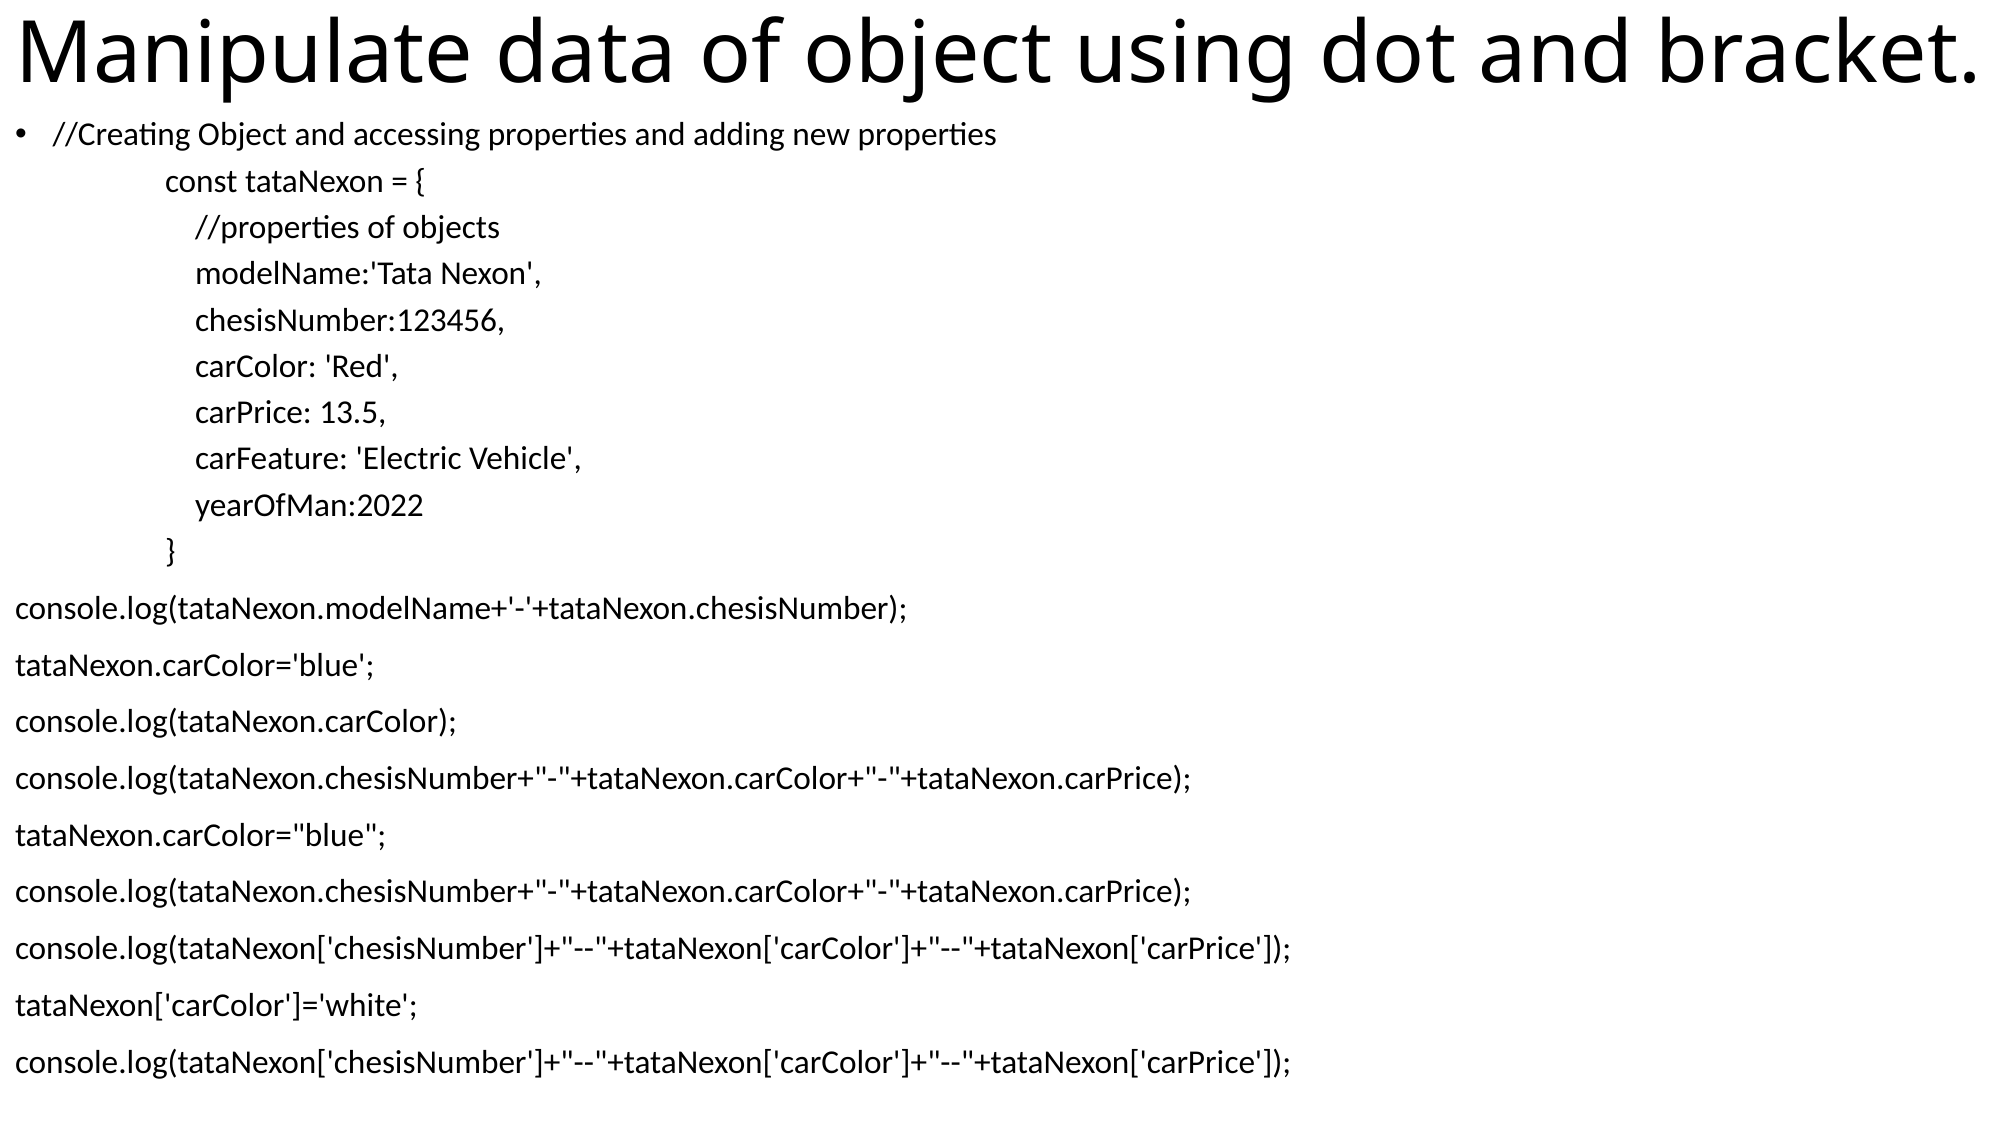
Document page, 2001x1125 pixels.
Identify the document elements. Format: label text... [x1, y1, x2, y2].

list //Creating Object and accessing properties and adding new properties const tataNexon = { //properties of objects modelName:'Tata Nexon', chesisNumber:123456, carColor: 'Red', carPrice: 13.5, carFeature: 'Electric Vehicle', yearOfMan:2022 } console.log(tataNexon.modelName+'-'+tataNexon.chesisNumber); tataNexon.carColor='blue'; console.log(tataNexon.carColor); console.log(tataNexon.chesisNumber+"-"+tataNexon.carColor+"-"+tataNexon.carPrice); tataNexon.carColor="blue"; console.log(tataNexon.chesisNumber+"-"+tataNexon.carColor+"-"+tataNexon.carPrice); console.log(tataNexon['chesisNumber']+"--"+tataNexon['carColor']+"--"+tataNexon['carPrice']); tataNexon['carColor']='white'; console.log(tataNexon['chesisNumber']+"--"+tataNexon['carColor']+"--"+tataNexon['carPrice']); [0, 109, 2000, 1125]
title Manipulate data of object using dot and bracket. [0, 0, 2000, 109]
